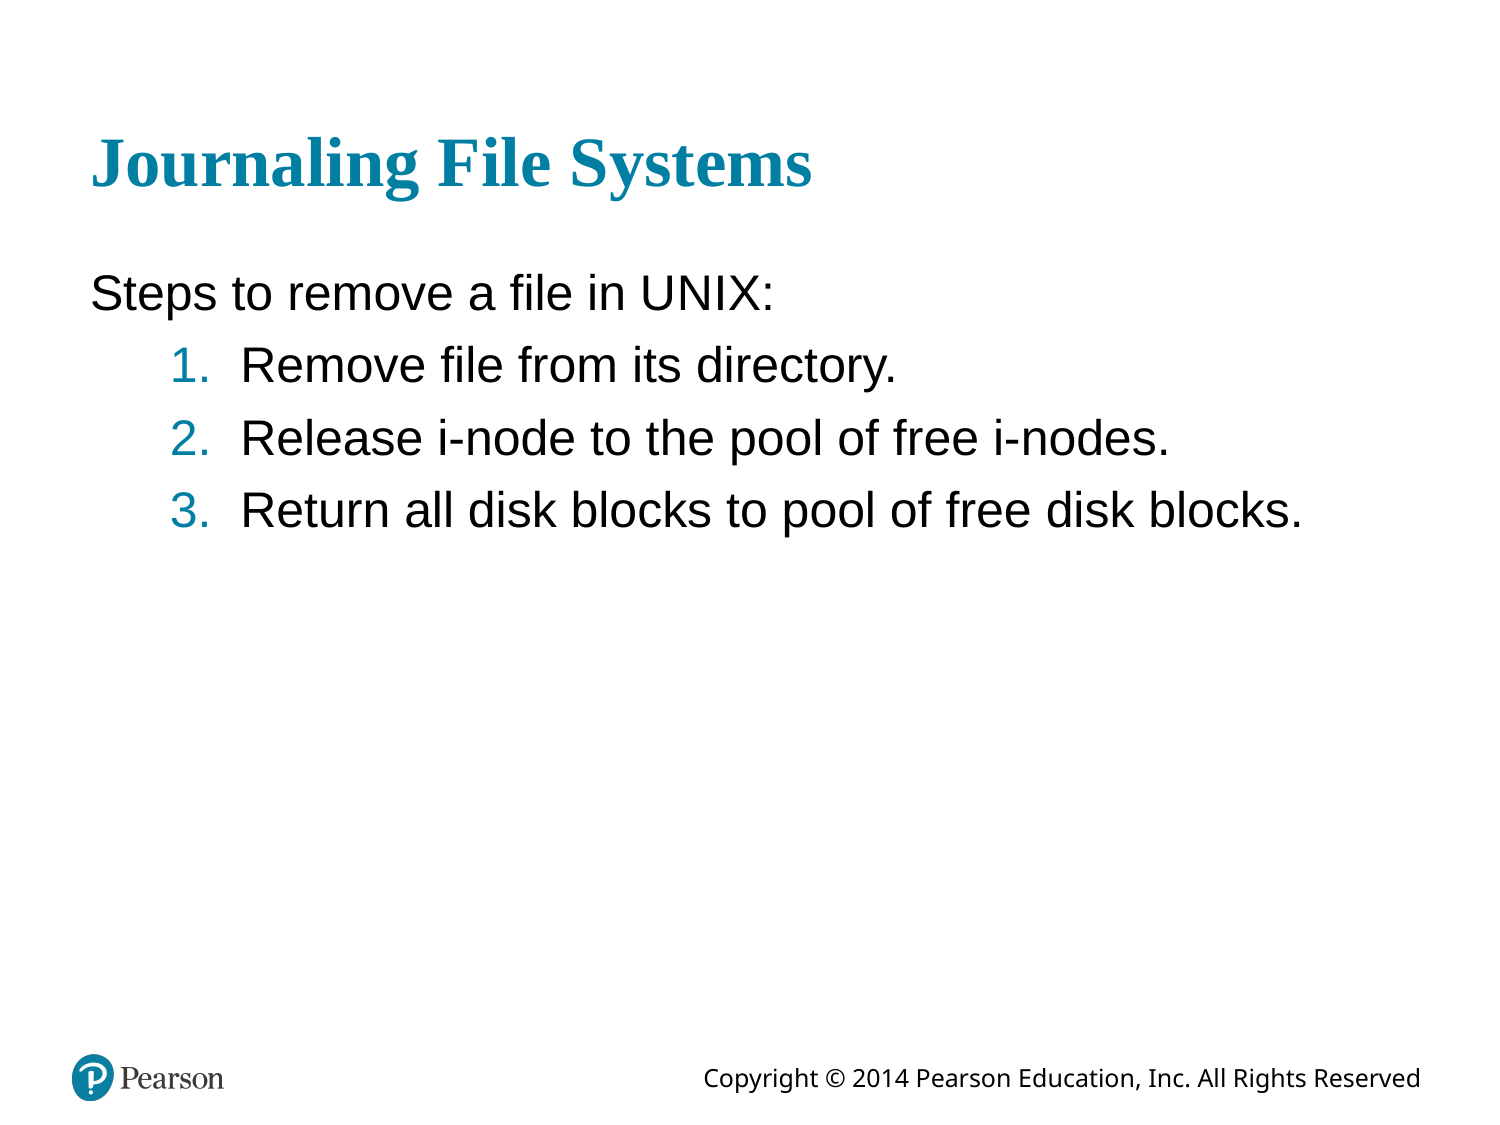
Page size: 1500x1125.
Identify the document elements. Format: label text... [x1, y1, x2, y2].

picture [98, 1054, 224, 1101]
picture [80, 1063, 106, 1088]
picture [72, 1087, 83, 1101]
picture [72, 1054, 88, 1070]
list Steps to remove a file in U N I X: Remove file from its directory. Release i-node to the pool of free i-nodes. Return all disk blocks to pool of free disk blocks. [75, 245, 1425, 1054]
title Journaling File Systems [75, 35, 1425, 216]
